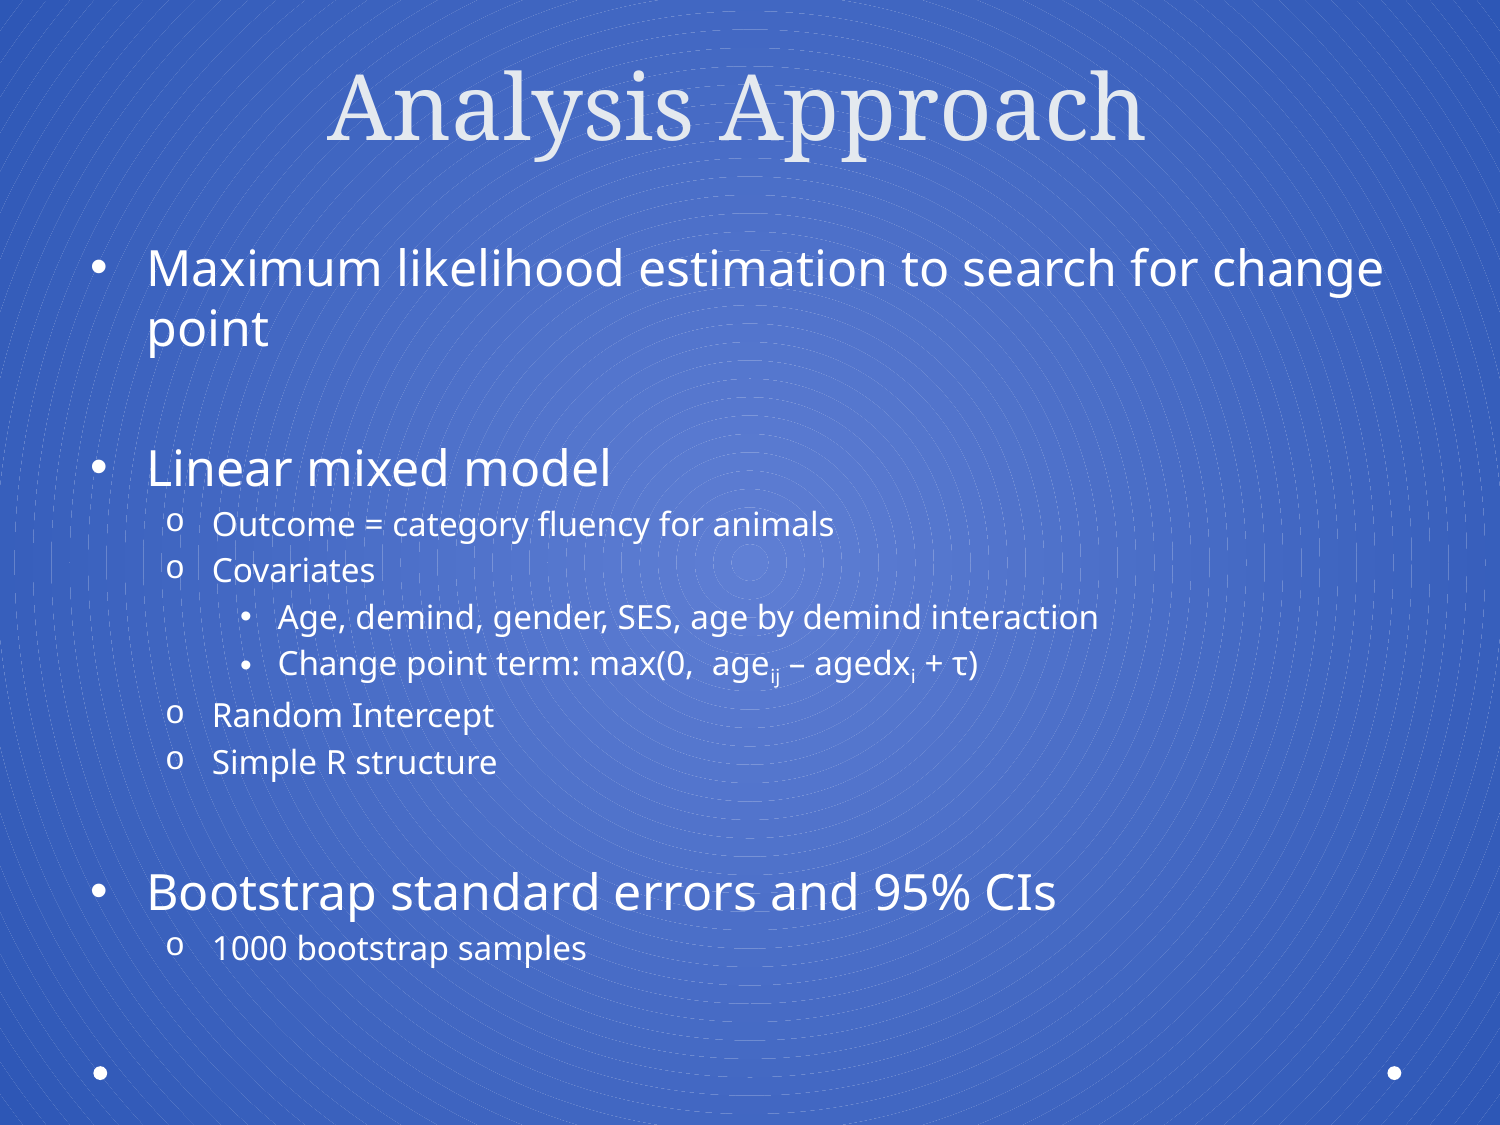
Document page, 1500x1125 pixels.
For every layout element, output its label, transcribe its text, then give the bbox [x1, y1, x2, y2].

title Analysis Approach [75, 25, 1425, 166]
list Maximum likelihood estimation to search for change point Linear mixed model Outcome = category fluency for animals Covariates Age, demind, gender, SES, age by demind interaction Change point term: max(0, ageij – agedxi + τ) Random Intercept Simple R structure Bootstrap standard errors and 95% CIs 1000 bootstrap samples [75, 228, 1425, 989]
